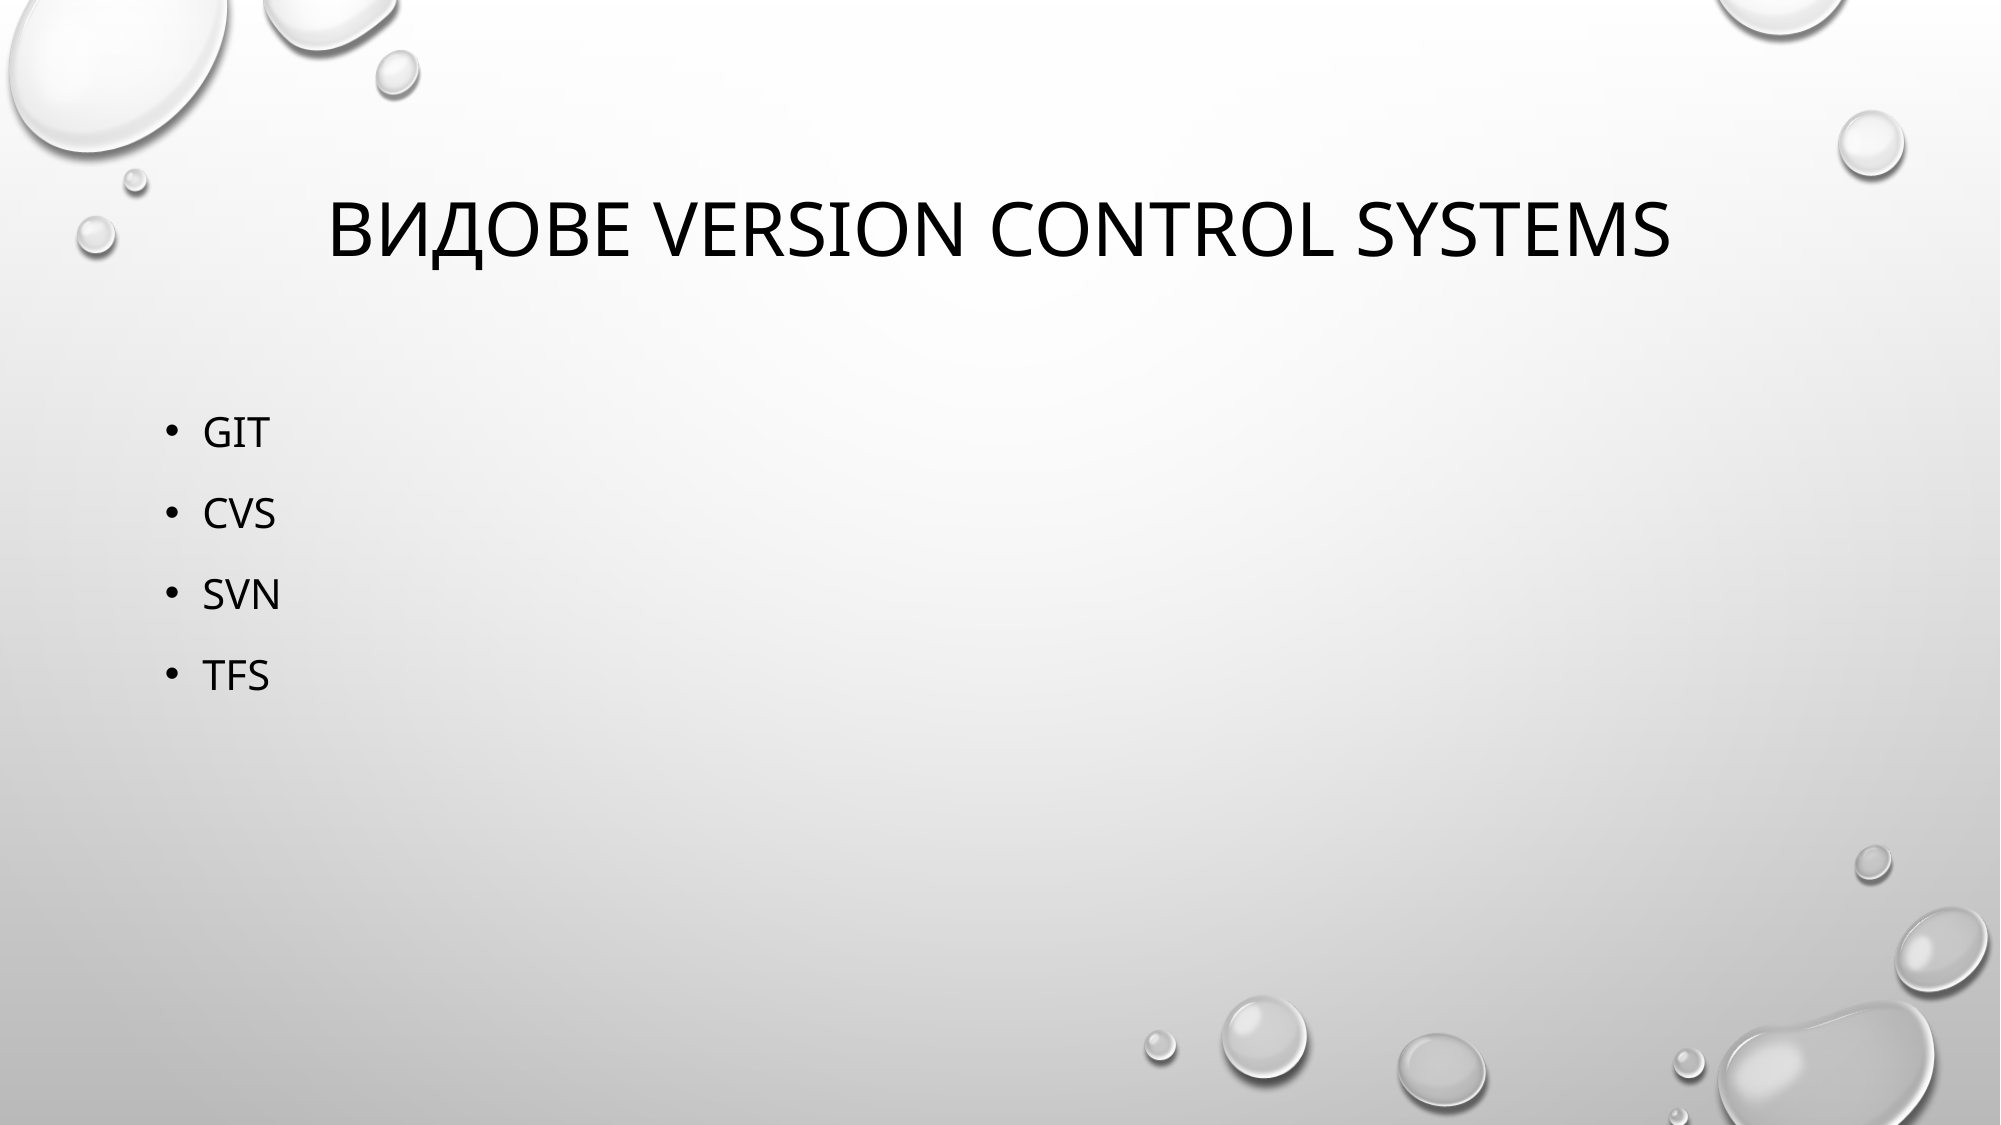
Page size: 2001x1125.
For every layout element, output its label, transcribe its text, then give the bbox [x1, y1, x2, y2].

list Git Cvs Svn tfs [149, 388, 1850, 950]
title Видове version control systems [149, 101, 1851, 364]
picture [0, 0, 2000, 1125]
